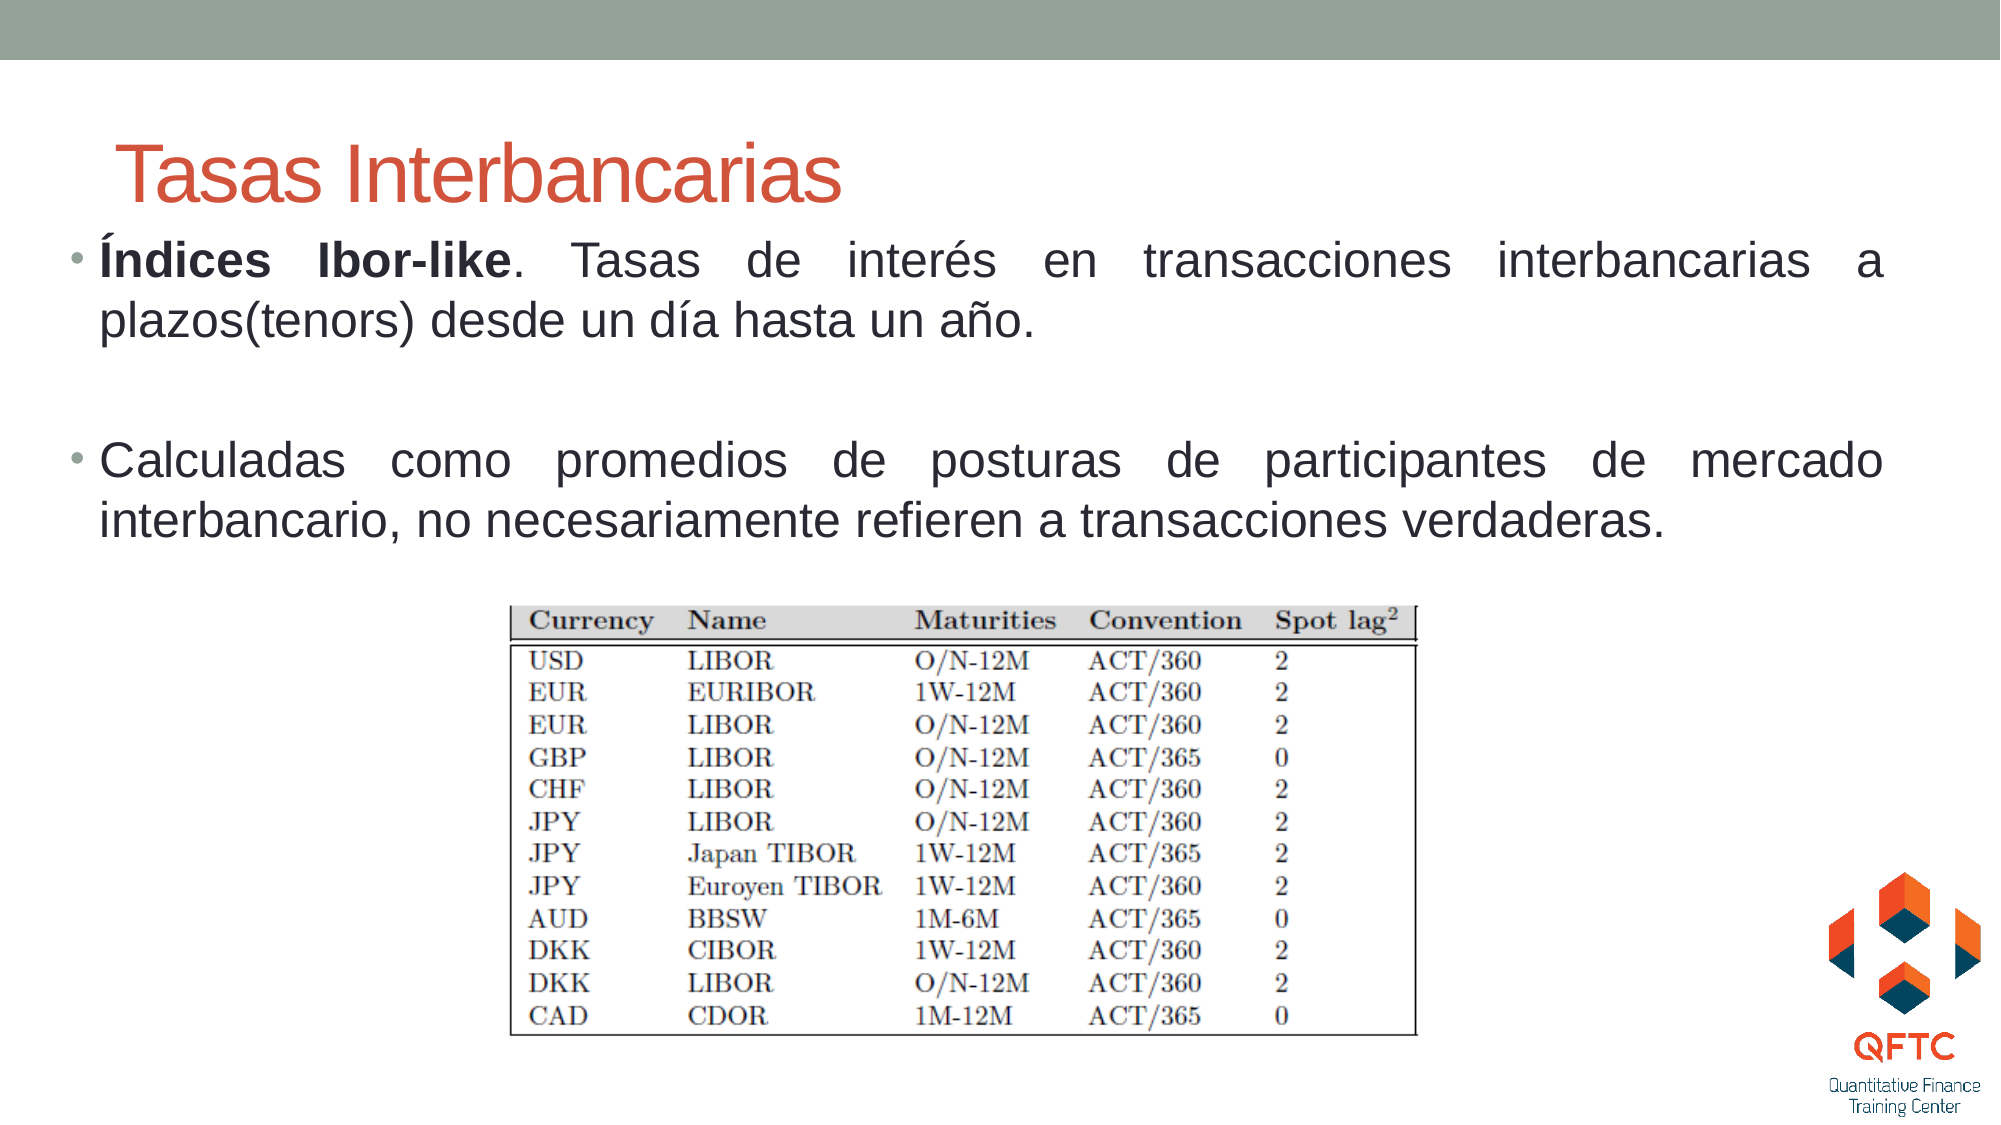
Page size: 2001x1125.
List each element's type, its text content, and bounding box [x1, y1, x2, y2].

list Índices Ibor-like. Tasas de interés en transacciones interbancarias a plazos(tenors) desde un día hasta un año. Calculadas como promedios de posturas de participantes de mercado interbancario, no necesariamente refieren a transacciones verdaderas. [55, 219, 1900, 1106]
picture [504, 598, 1426, 1047]
picture [1805, 857, 2000, 1125]
title Tasas Interbancarias [99, 87, 1900, 219]
